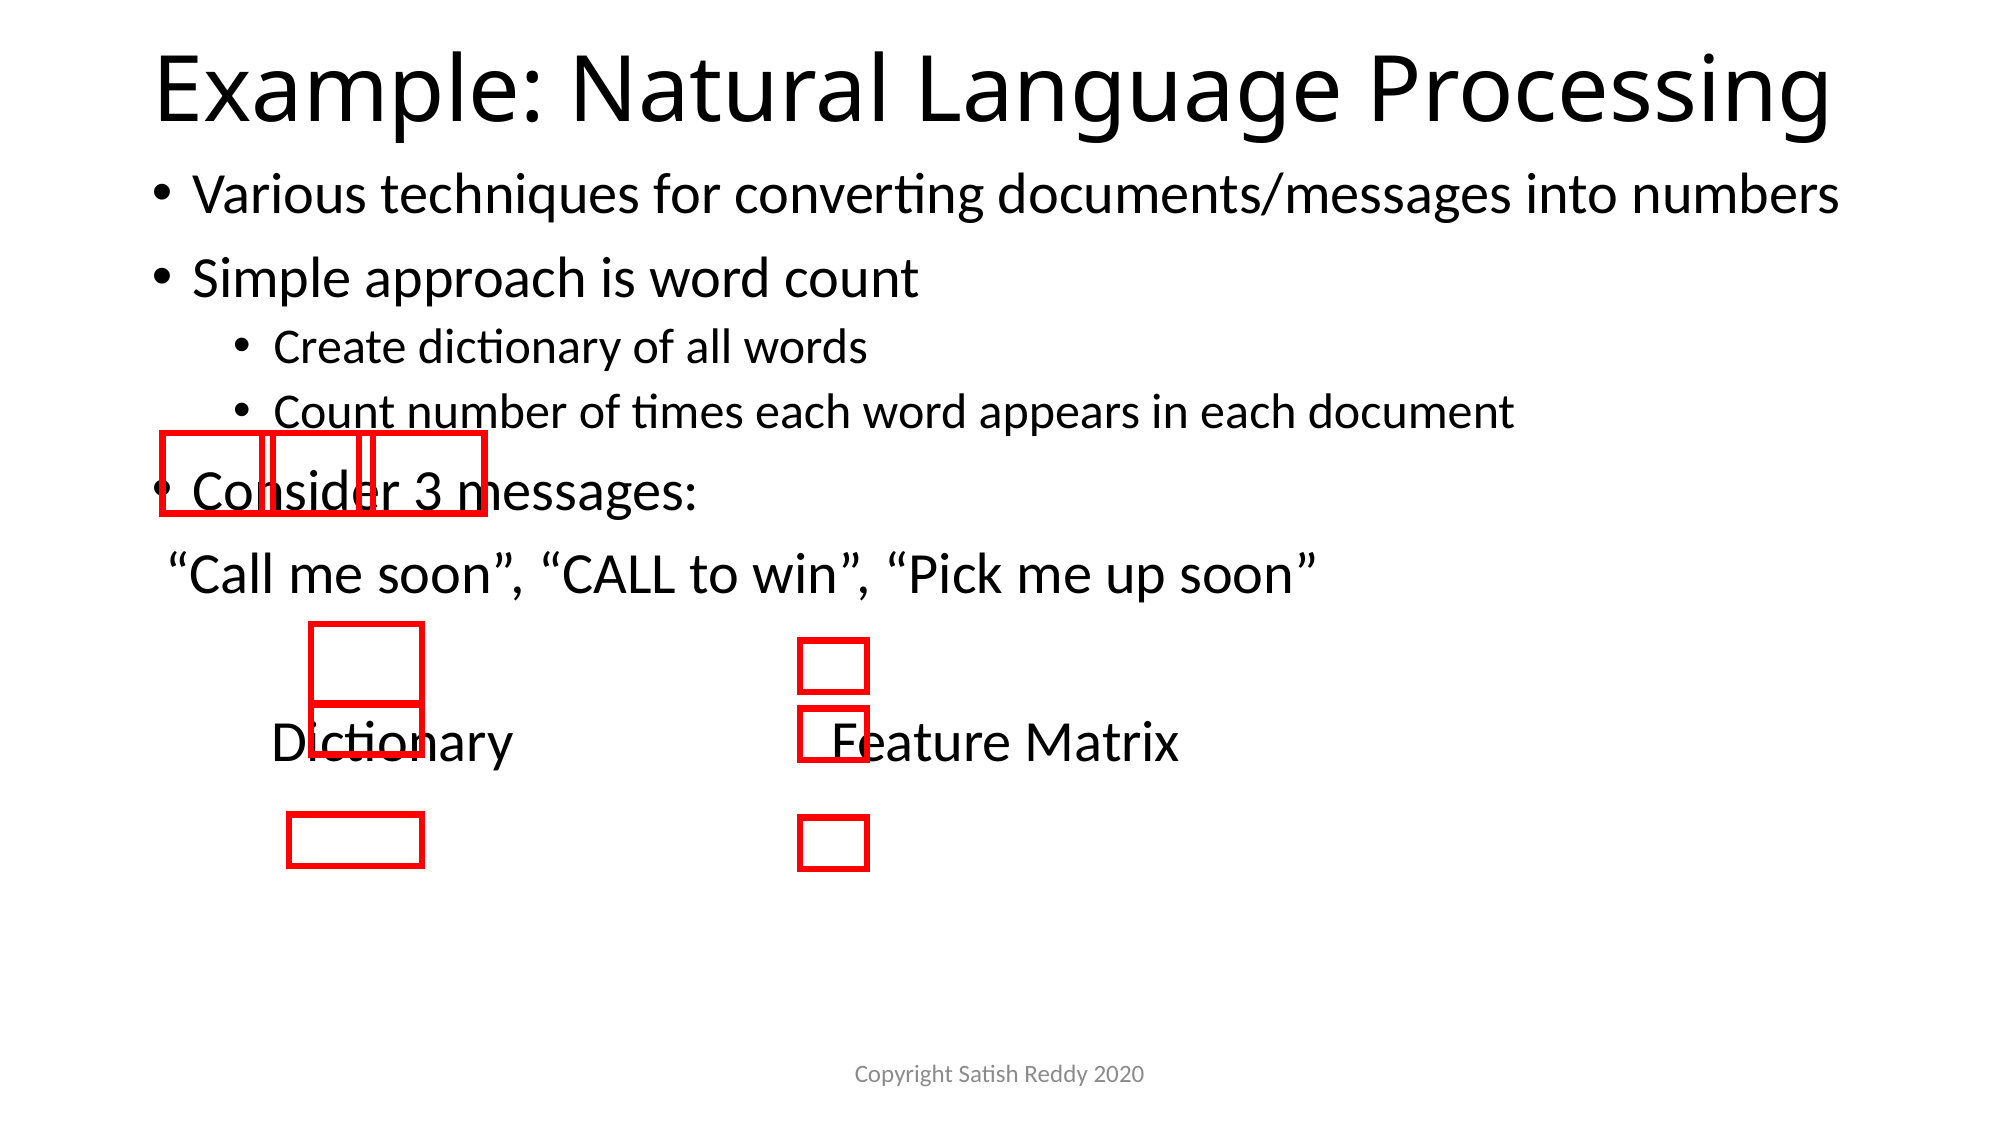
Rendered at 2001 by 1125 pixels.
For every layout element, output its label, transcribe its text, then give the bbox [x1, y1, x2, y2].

text_box [261, 432, 358, 515]
footer Copyright Satish Reddy 2020 [662, 1042, 1338, 1103]
text_box [310, 702, 423, 756]
text_box [799, 707, 868, 761]
text_box [288, 813, 423, 867]
title Example: Natural Language Processing [137, 18, 1863, 164]
text_box [310, 623, 423, 702]
text_box [799, 640, 868, 693]
text_box [358, 432, 486, 515]
text_box [799, 817, 868, 870]
text_box [162, 432, 261, 515]
